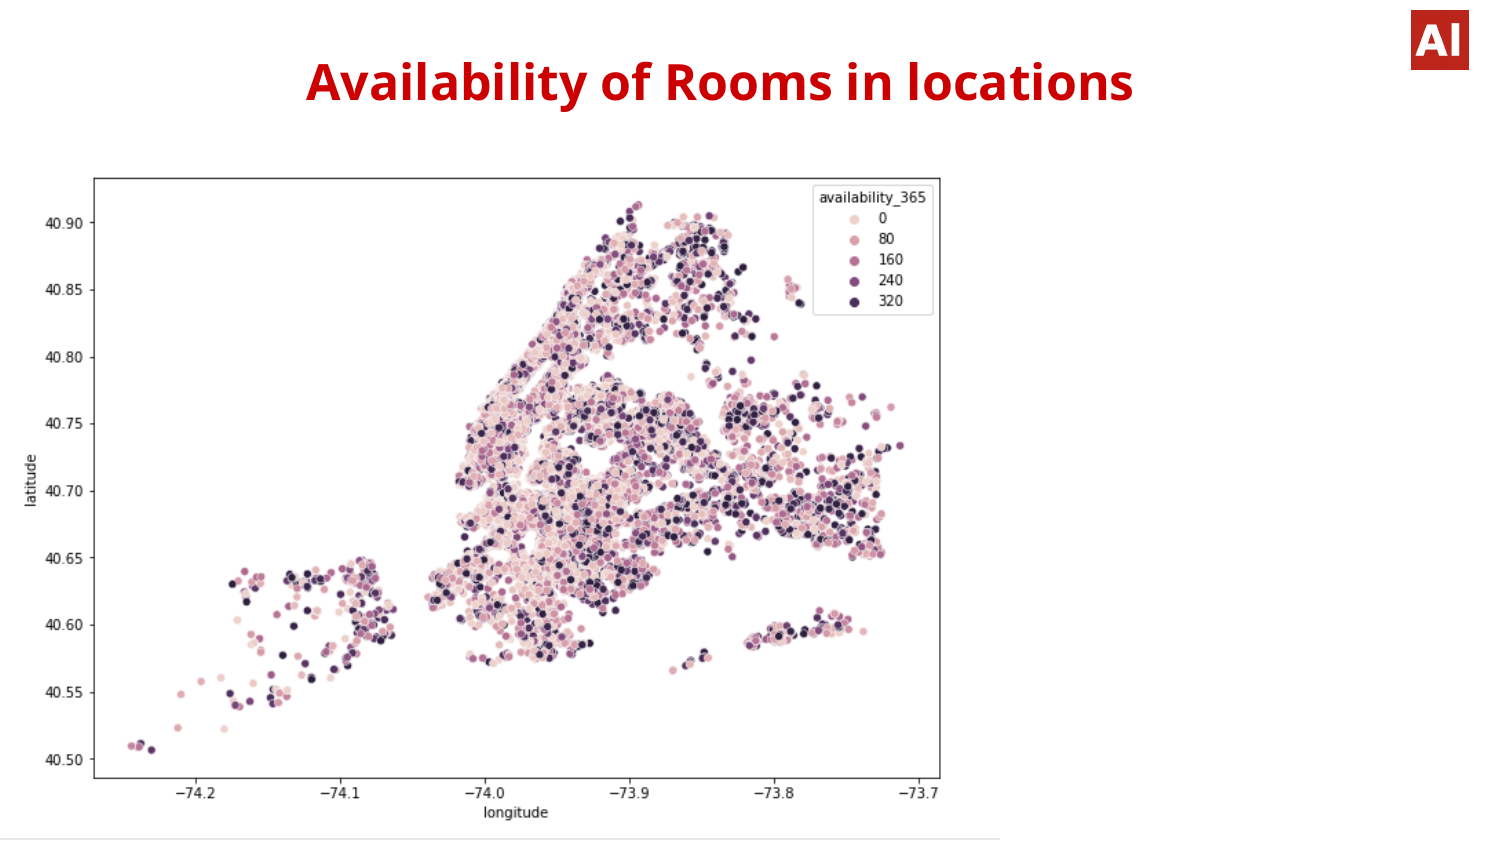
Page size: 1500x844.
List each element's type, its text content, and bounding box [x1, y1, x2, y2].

title Availability of Rooms in locations [21, 35, 1420, 130]
picture [0, 171, 1000, 844]
picture [1411, 10, 1469, 70]
